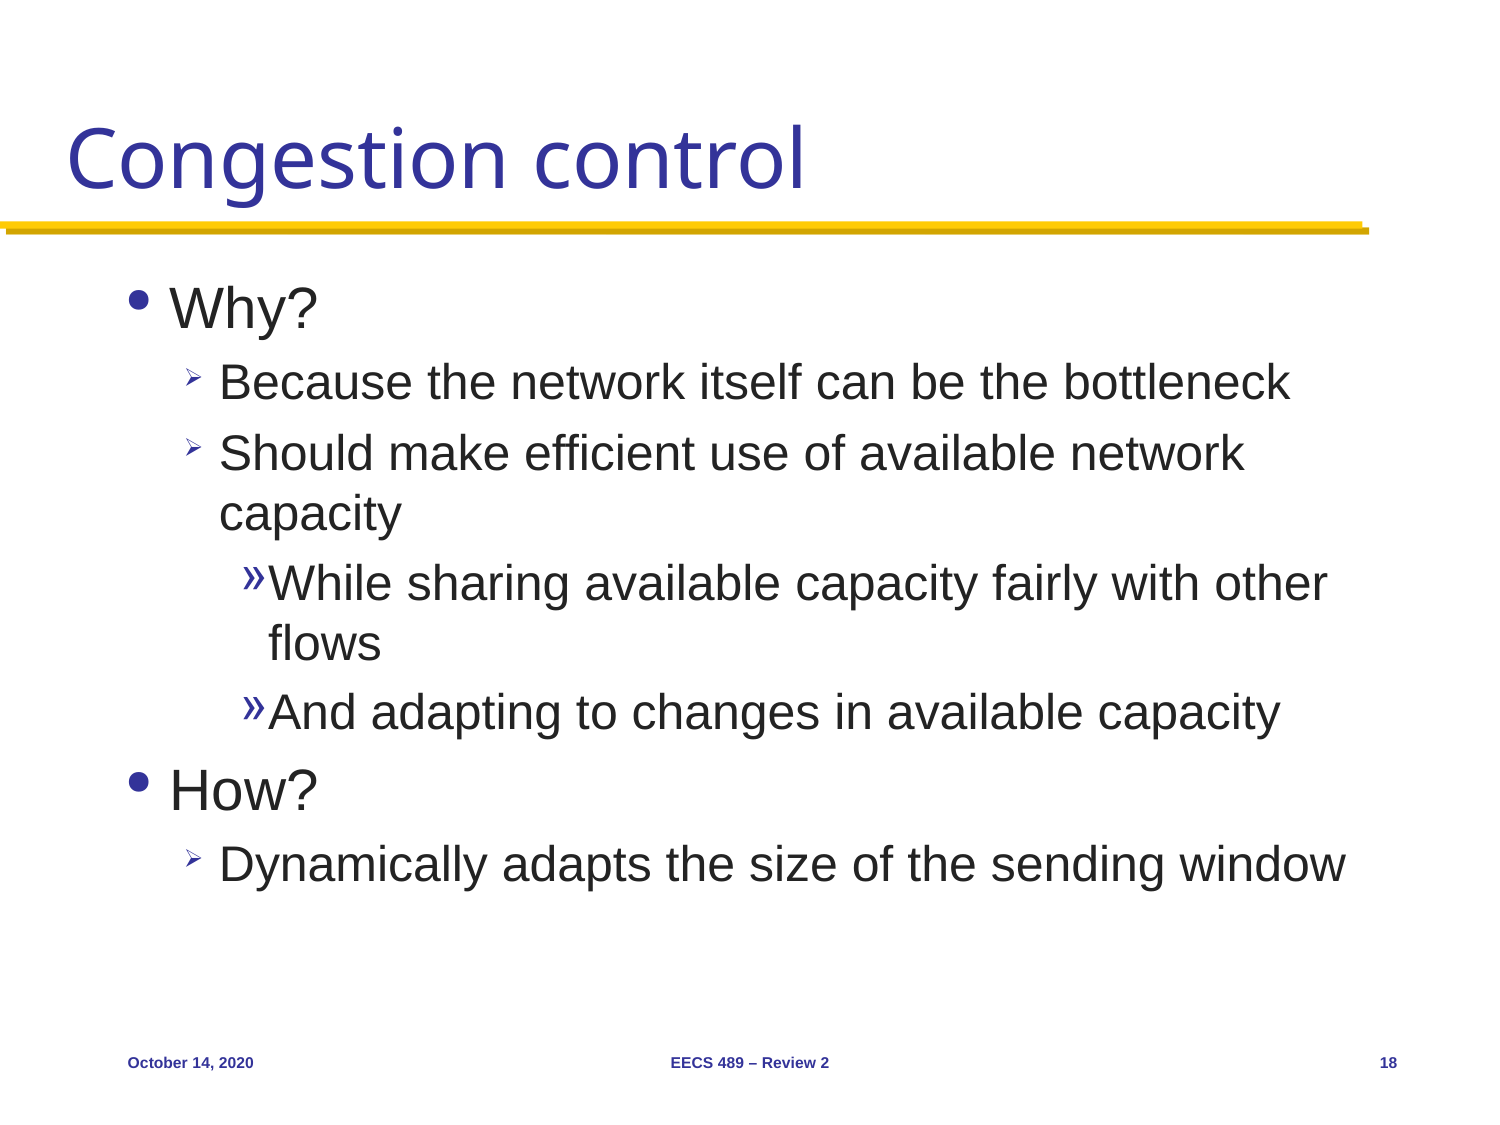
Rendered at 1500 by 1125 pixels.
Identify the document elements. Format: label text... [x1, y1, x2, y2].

footer EECS 489 – Review 2 [512, 1024, 988, 1101]
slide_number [112, 1024, 426, 1101]
title Congestion control [49, 24, 1451, 213]
slide_number 18 [1312, 1024, 1413, 1101]
list Why? Because the network itself can be the bottleneck Should make efficient use of available network capacity While sharing available capacity fairly with other flows And adapting to changes in available capacity How? Dynamically adapts the size of the sending window [112, 262, 1413, 988]
